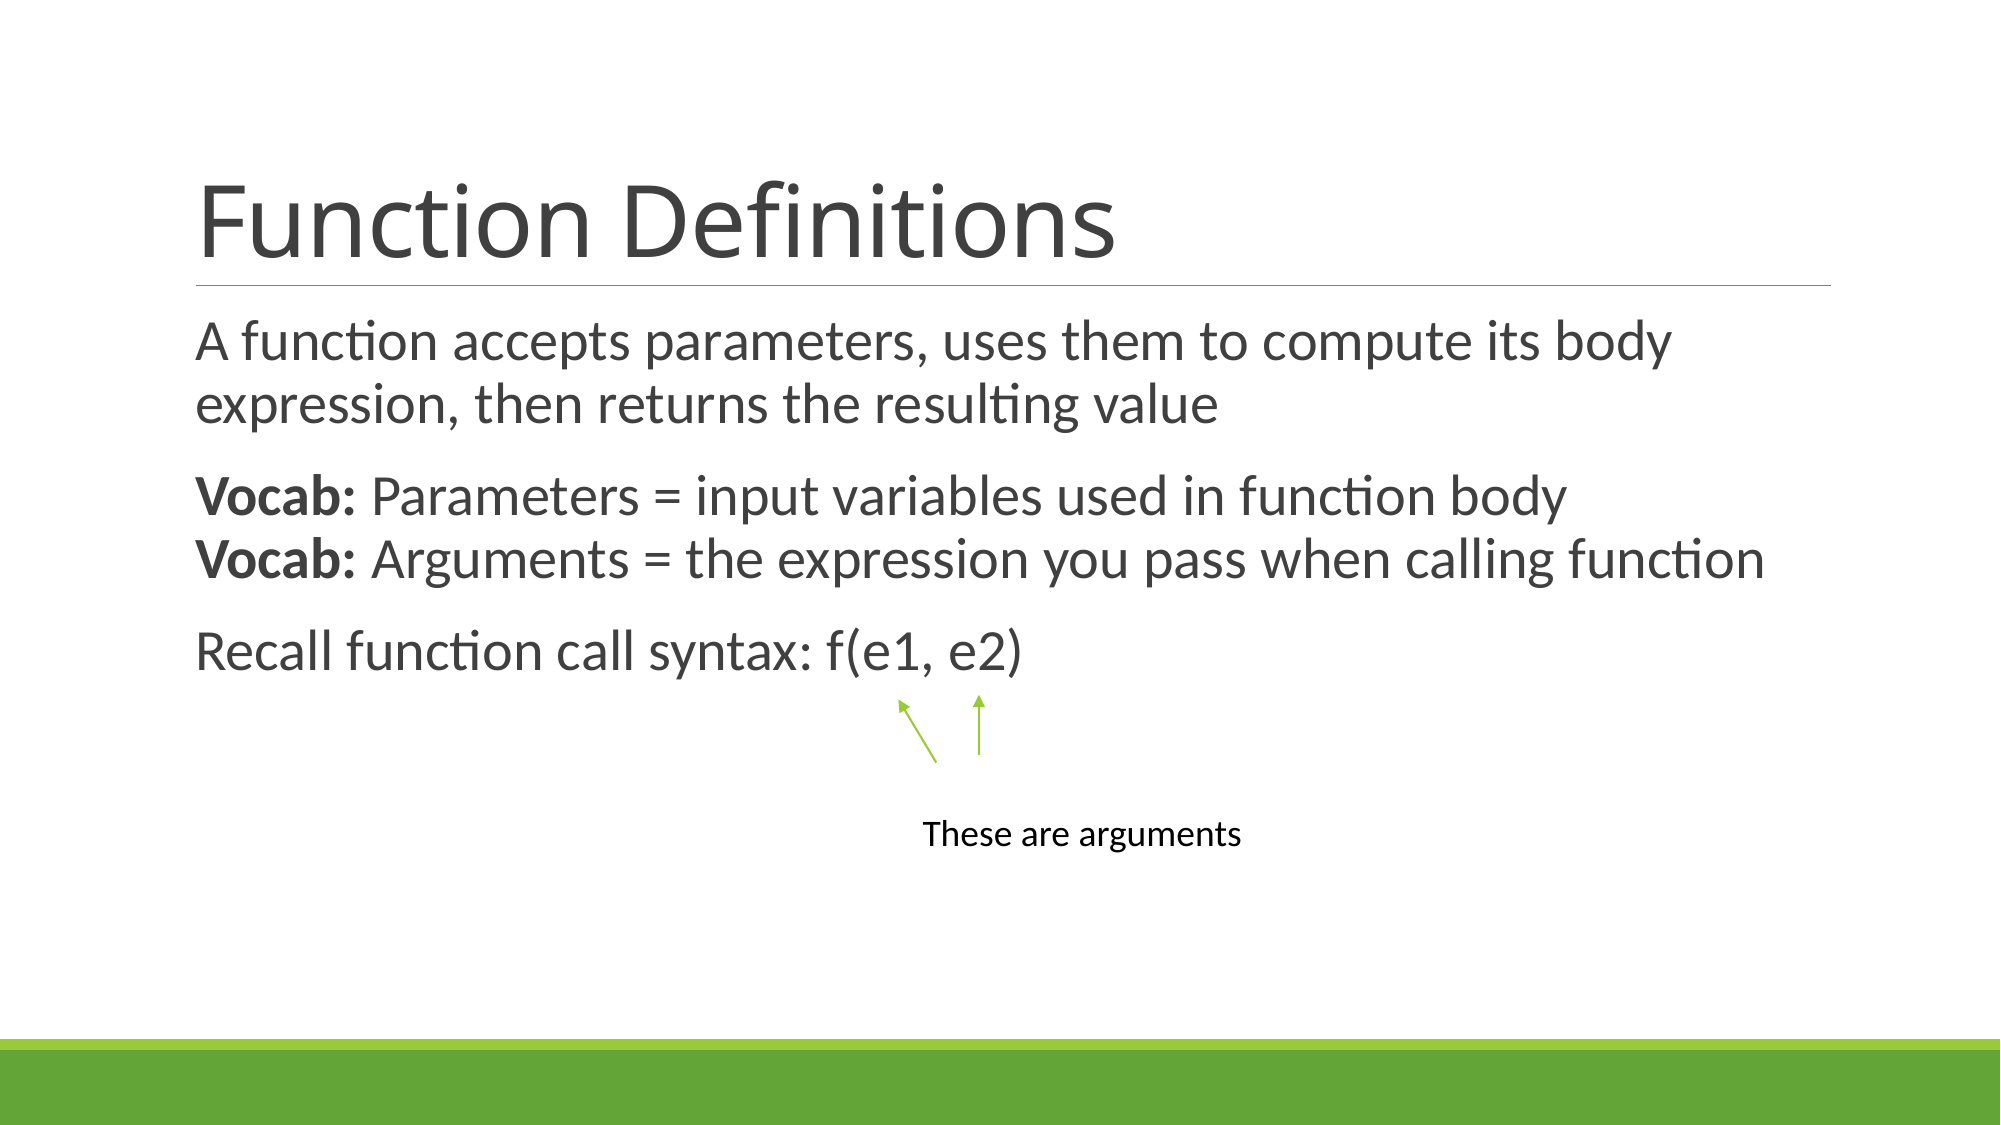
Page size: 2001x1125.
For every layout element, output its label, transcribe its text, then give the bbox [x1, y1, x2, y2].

title Function Definitions [180, 47, 1830, 285]
text_box These are arguments [907, 802, 1258, 907]
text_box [897, 698, 937, 764]
list A function accepts parameters, uses them to compute its body expression, then returns the resulting value Vocab: Parameters = input variables used in function body Vocab: Arguments = the expression you pass when calling function Recall function call syntax: f(e1, e2) [180, 302, 1830, 963]
